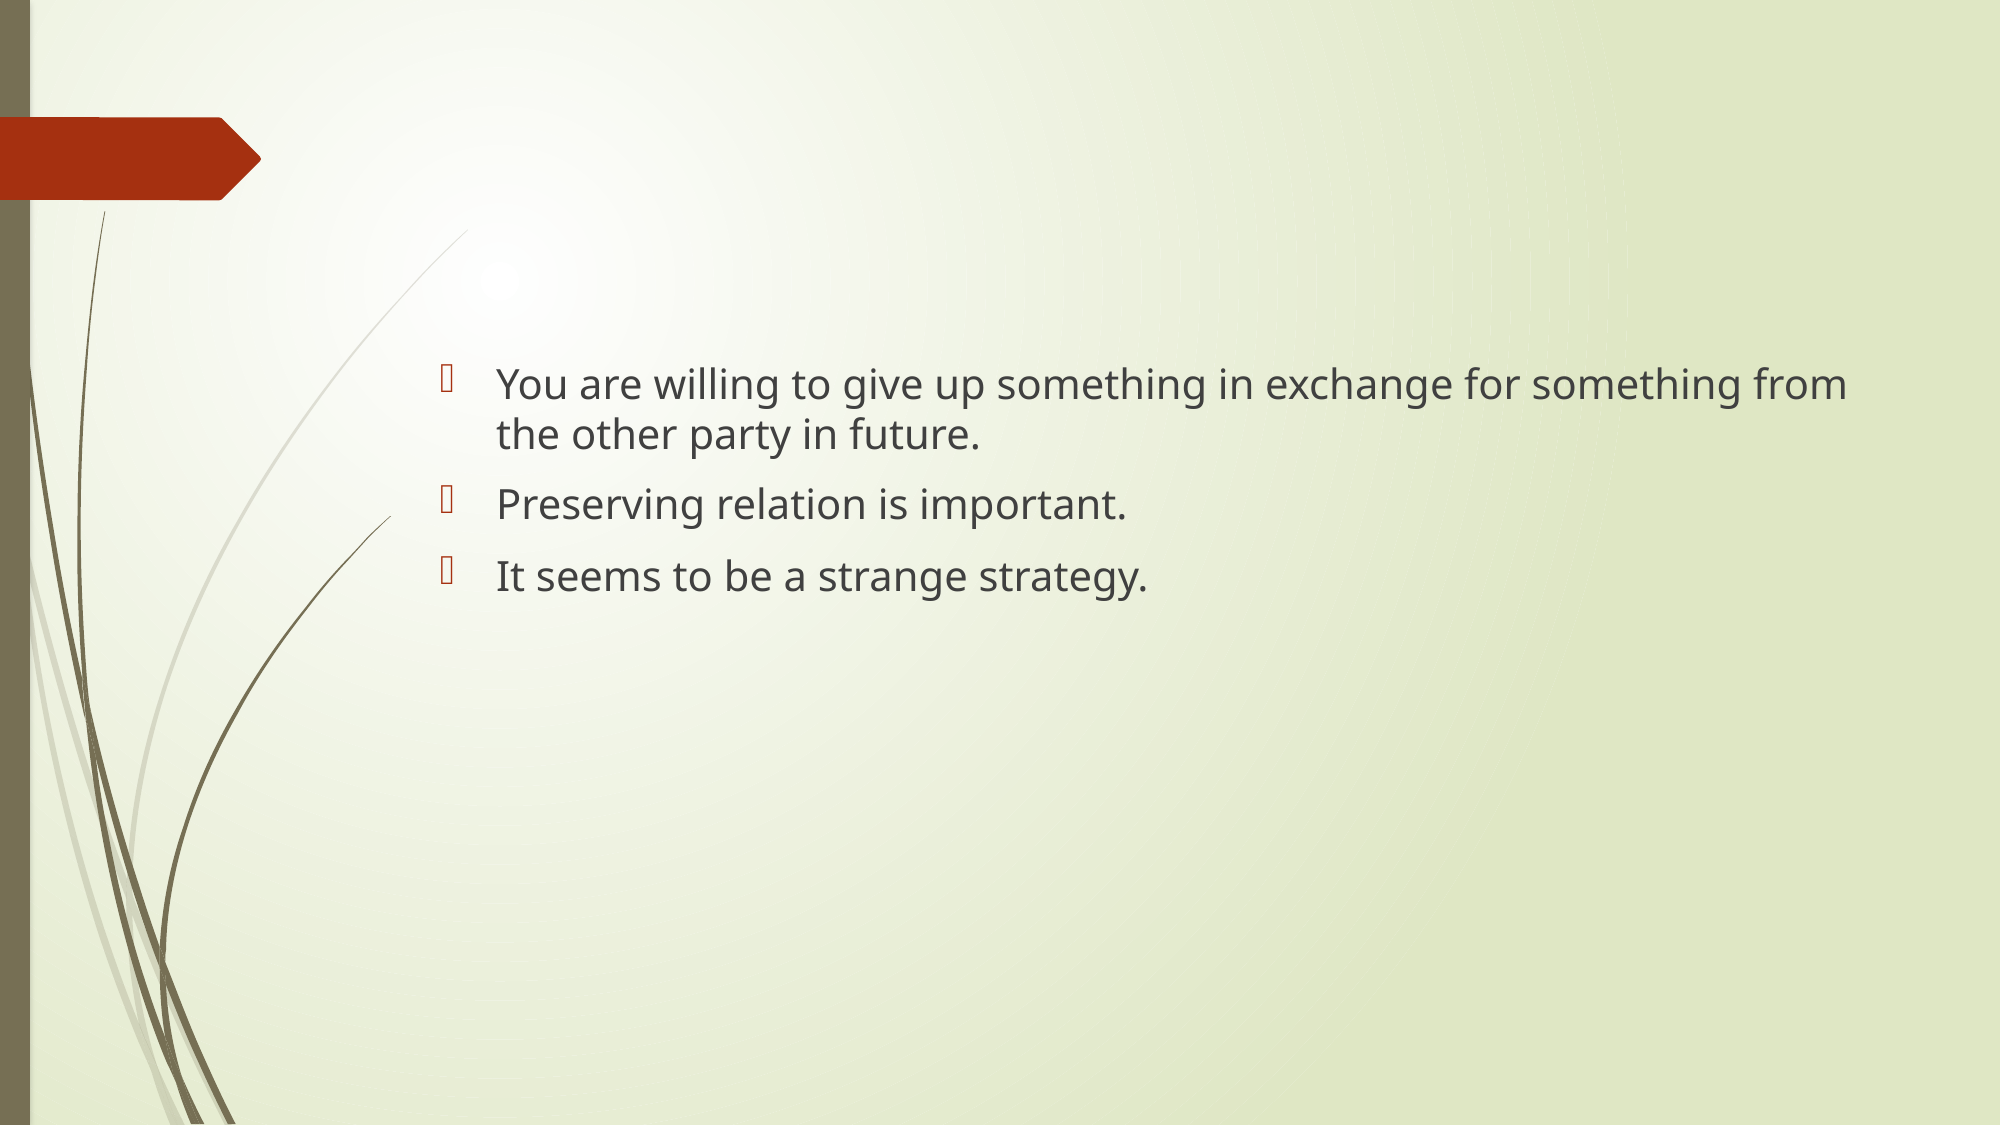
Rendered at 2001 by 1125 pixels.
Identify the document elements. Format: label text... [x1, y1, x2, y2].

list You are willing to give up something in exchange for something from the other party in future. Preserving relation is important. It seems to be a strange strategy. [424, 350, 1888, 970]
